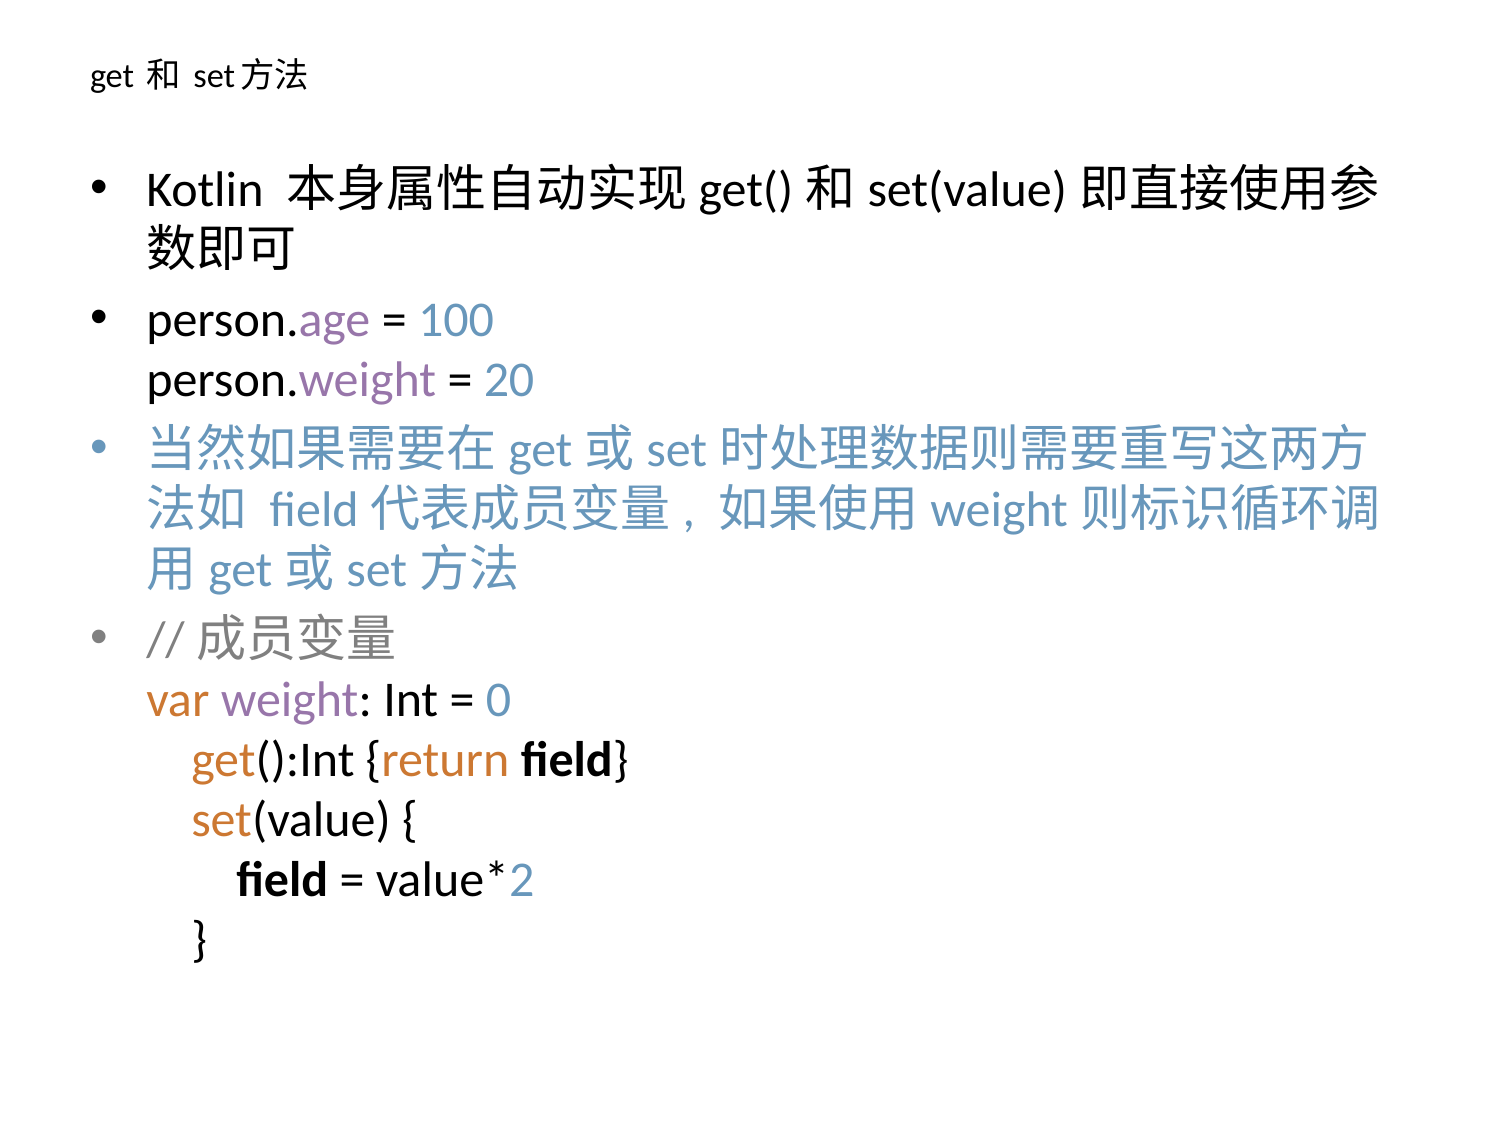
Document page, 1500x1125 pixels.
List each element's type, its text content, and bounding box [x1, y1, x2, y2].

title get 和 set方法 [75, 45, 727, 102]
list Kotlin 本身属性自动实现get()和set(value)即直接使用参数即可 person.age = 100 person.weight = 20 当然如果需要在get或set时处理数据则需要重写这两方法如 field代表成员变量, 如果使用weight则标识循环调用get或set方法 //成员变量 var weight: Int = 0 get():Int {return field} set(value) { field = value*2 } [75, 149, 1425, 1005]
